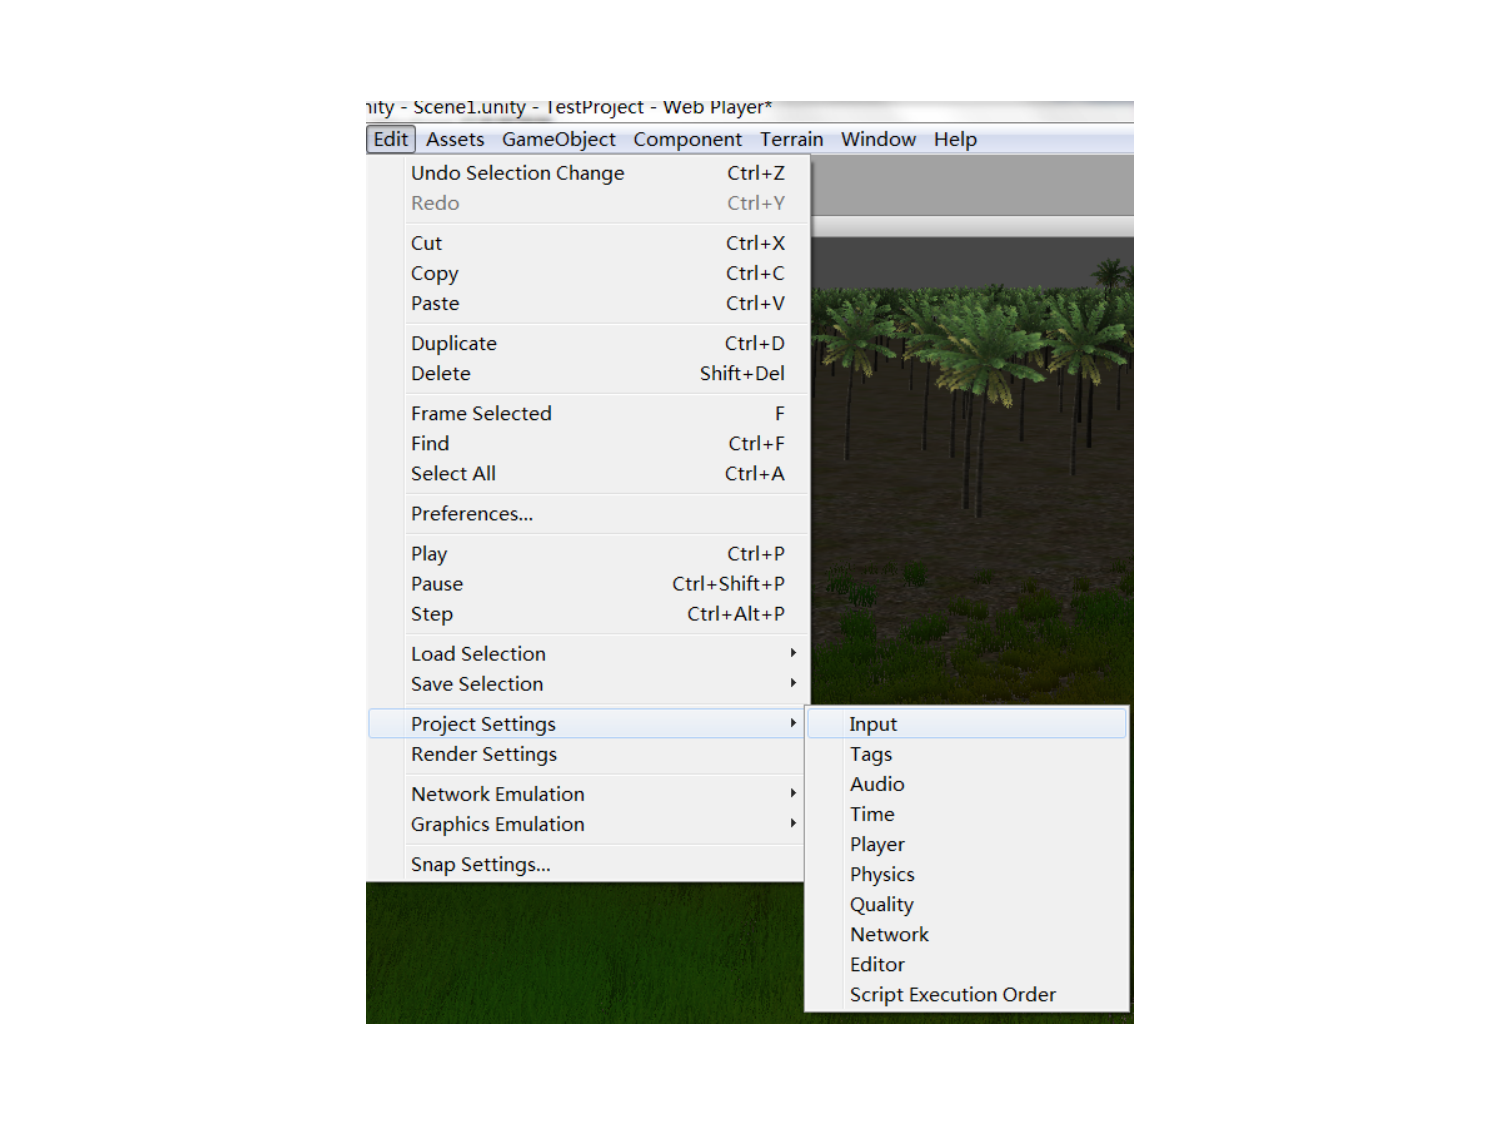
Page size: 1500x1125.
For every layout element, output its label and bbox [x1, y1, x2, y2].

picture [365, 101, 1134, 1024]
